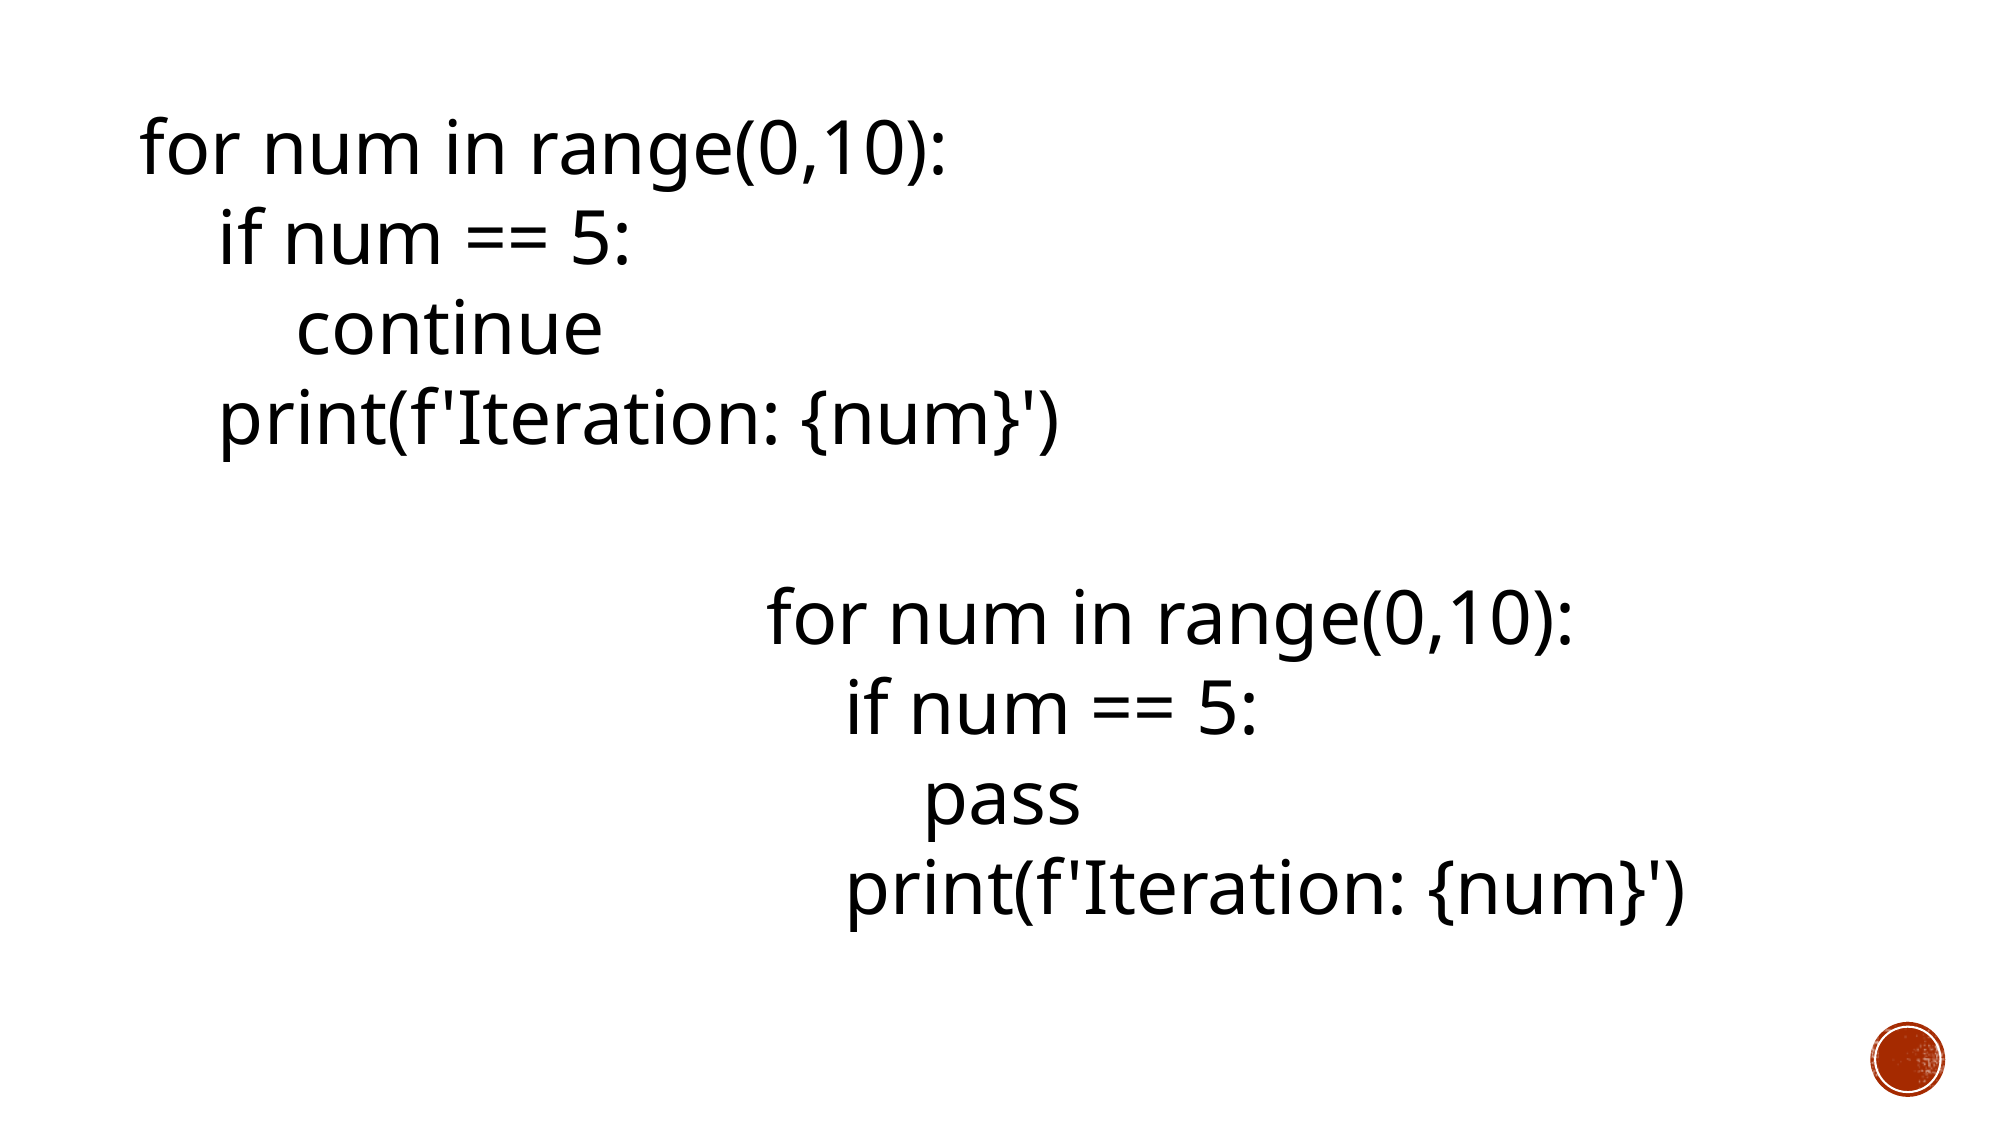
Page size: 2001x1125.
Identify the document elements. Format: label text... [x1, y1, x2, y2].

text_box for num in range(0,10): if num == 5: pass print(f'Iteration: {num}') [751, 562, 1752, 938]
text_box for num in range(0,10): if num == 5: continue print(f'Iteration: {num}') [125, 92, 1126, 467]
